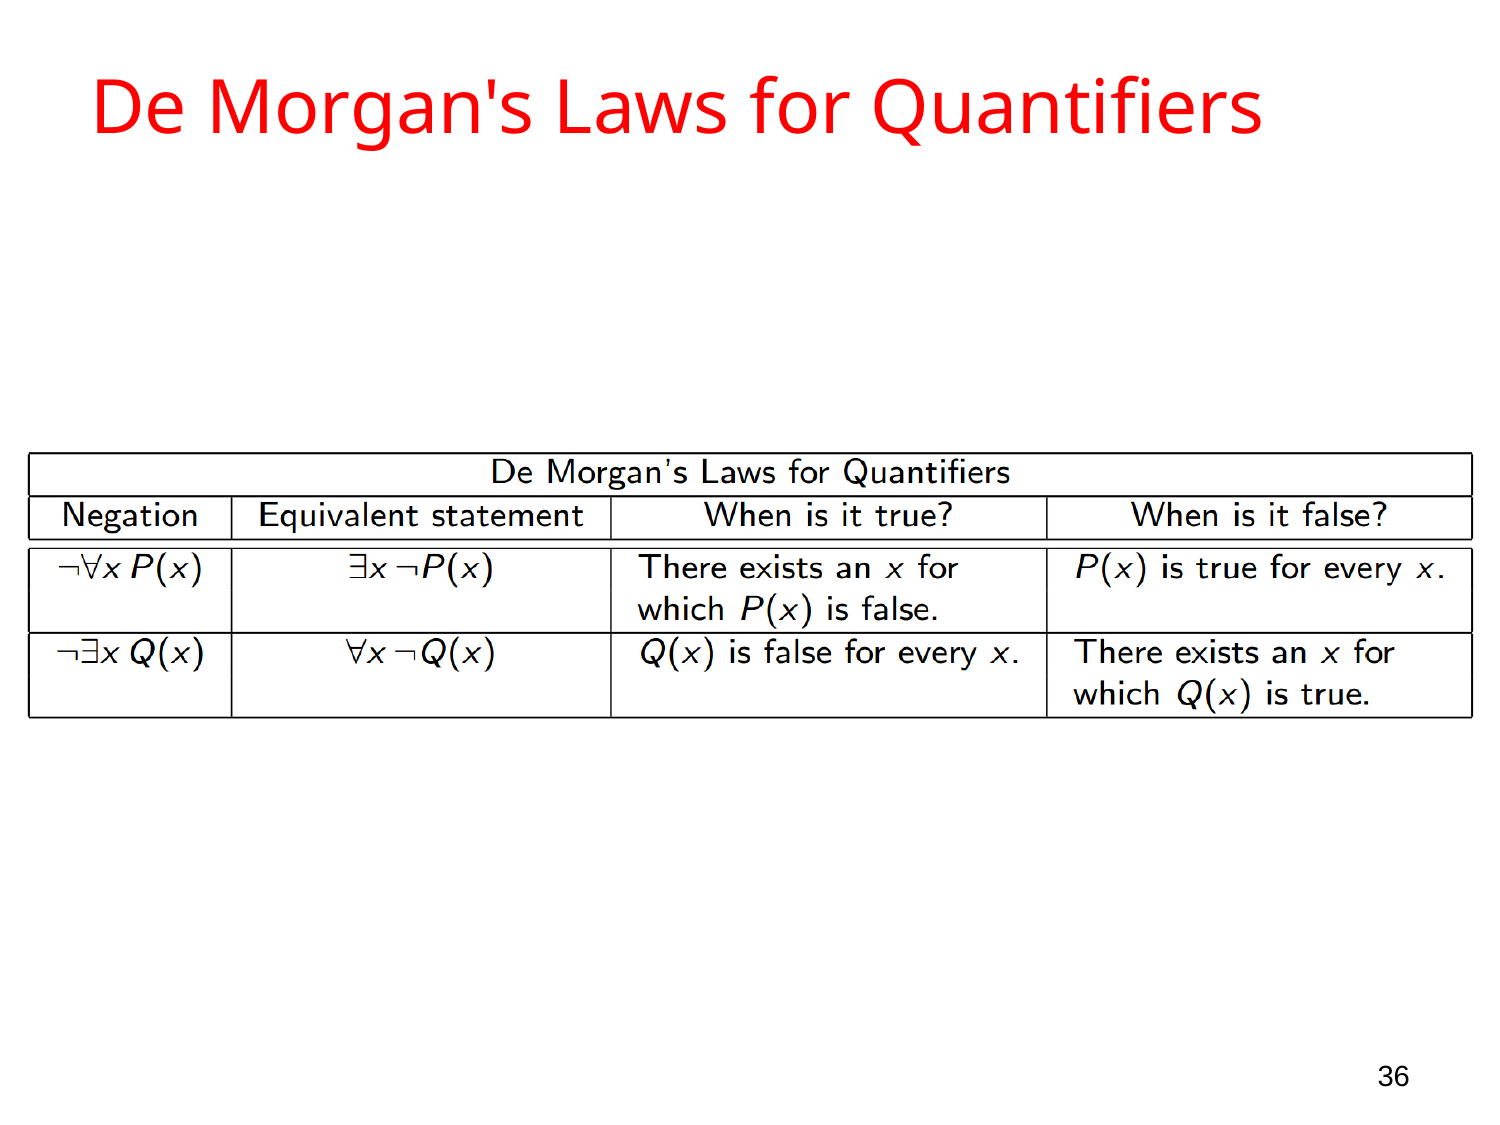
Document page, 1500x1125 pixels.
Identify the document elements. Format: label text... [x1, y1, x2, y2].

picture [26, 451, 1474, 719]
slide_number 36 [1074, 1049, 1426, 1103]
title De Morgan's Laws for Quantifiers [75, 45, 1450, 163]
